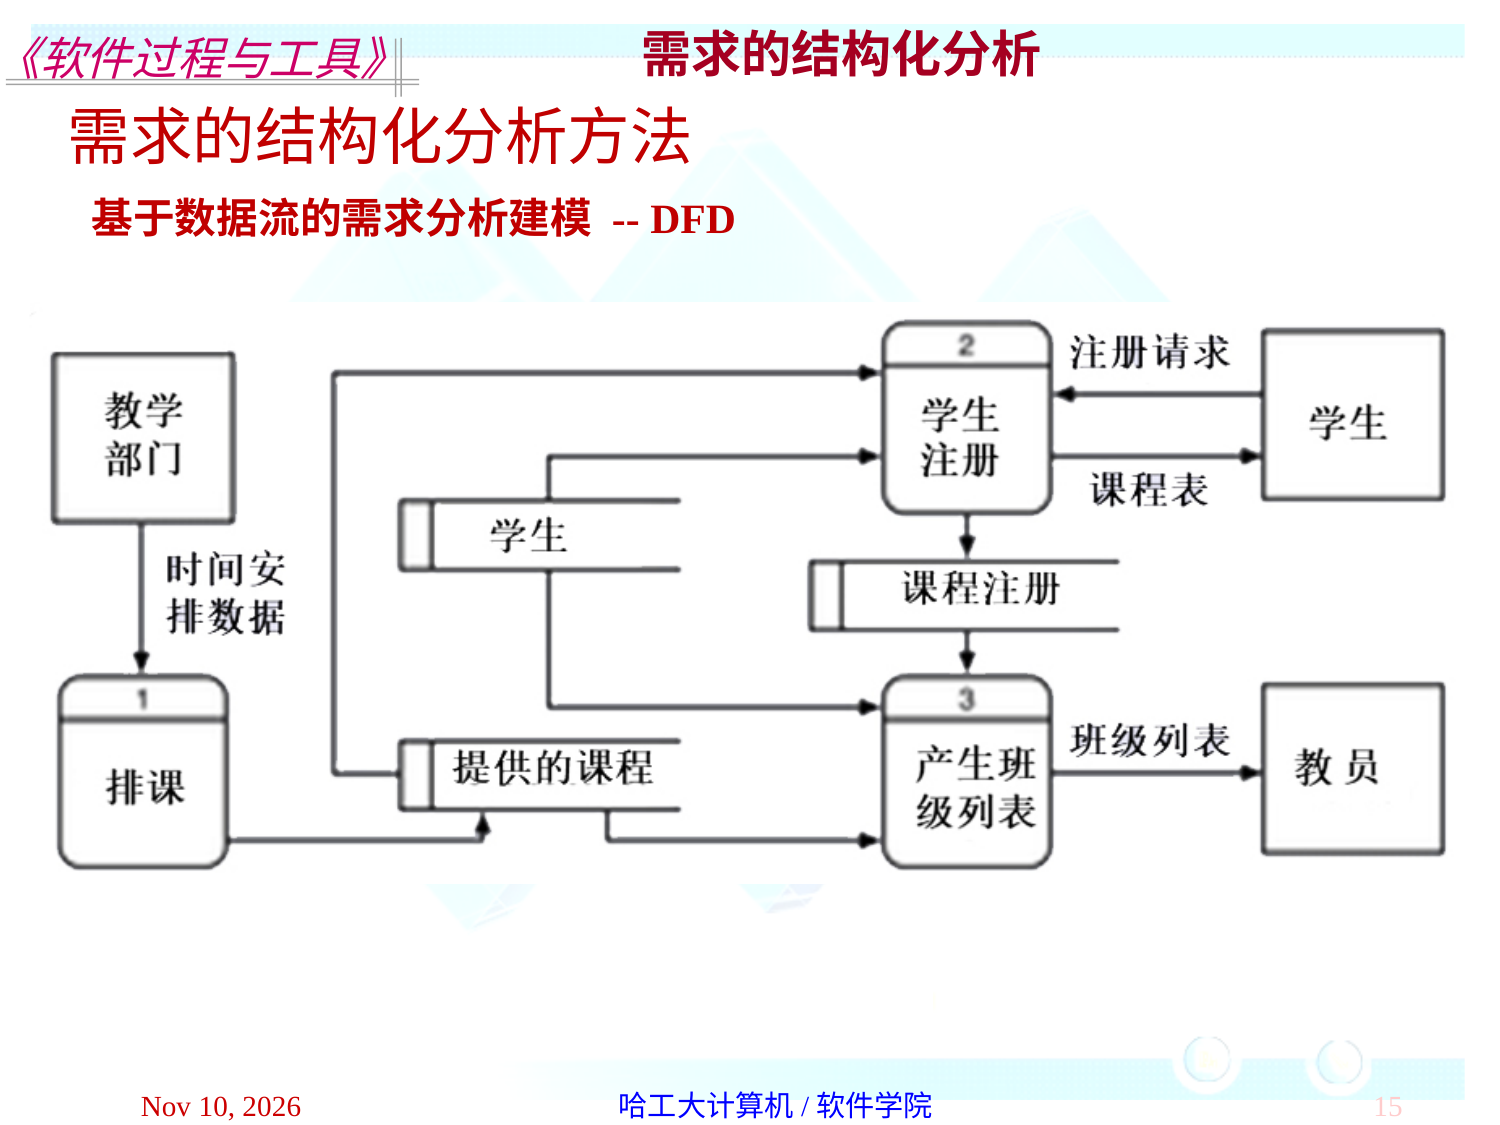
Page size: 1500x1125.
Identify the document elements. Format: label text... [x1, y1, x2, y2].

text_box 基于数据流的需求分析建模 -- DFD [76, 184, 1414, 291]
text_box 需求的结构化分析方法 [53, 89, 1447, 197]
picture [17, 302, 1483, 884]
text_box 需求的结构化分析 [389, 15, 1294, 89]
